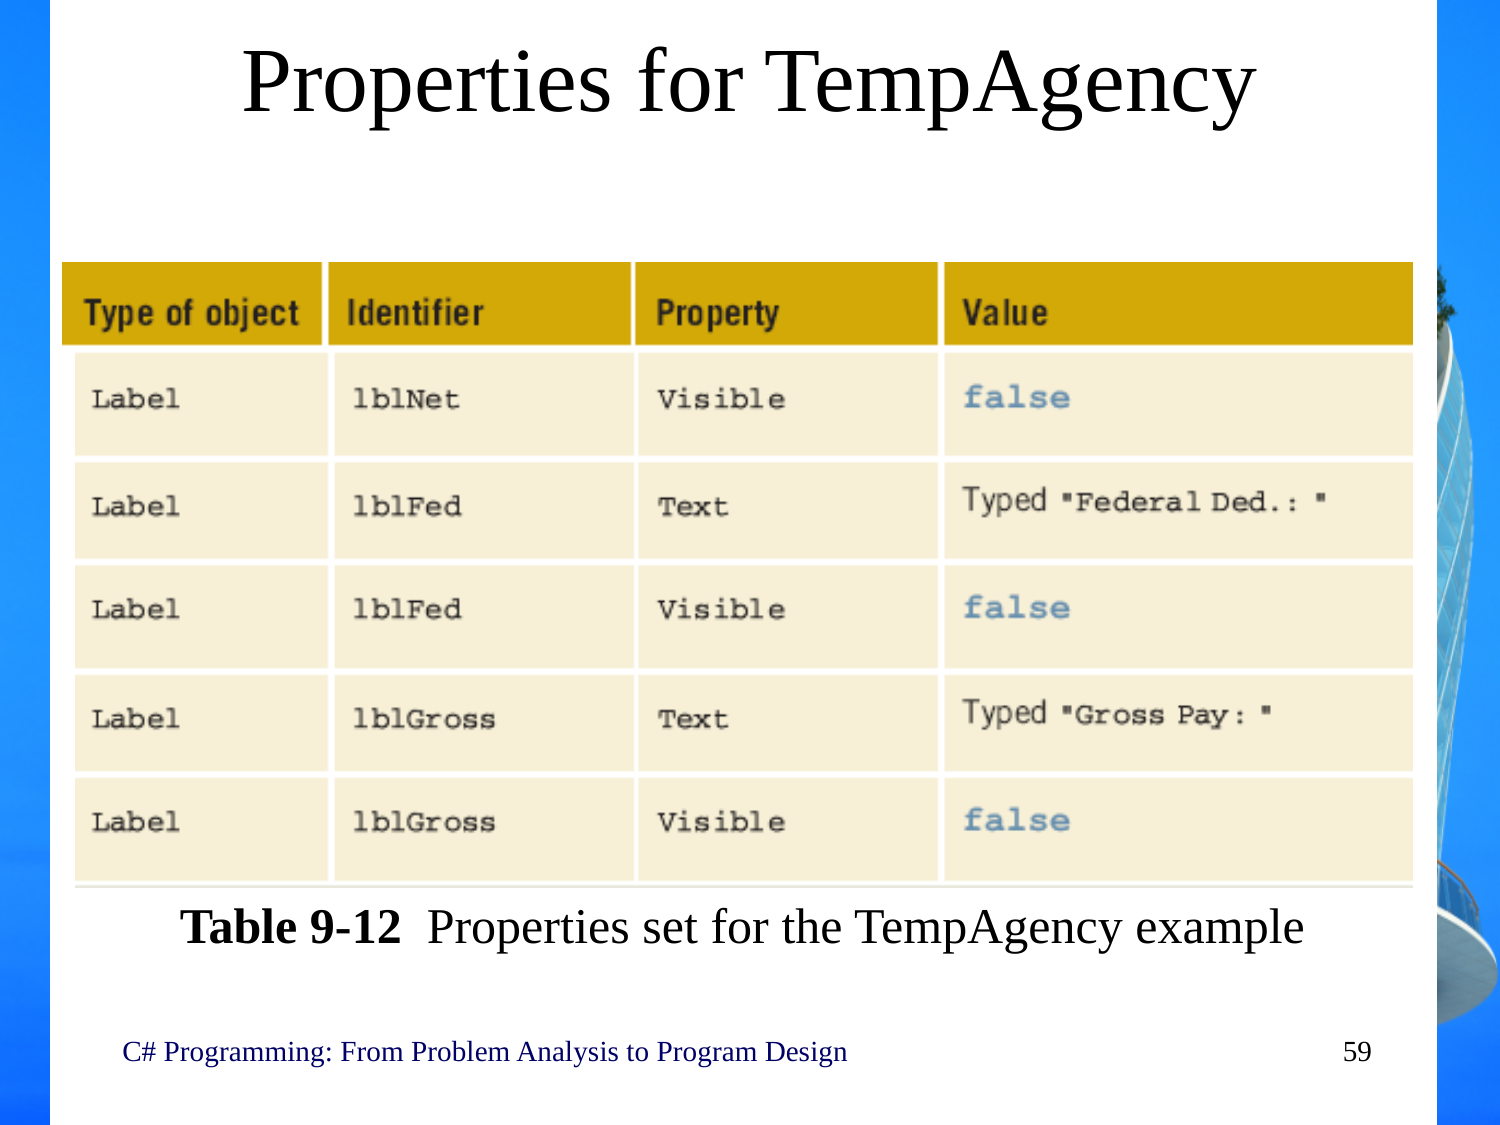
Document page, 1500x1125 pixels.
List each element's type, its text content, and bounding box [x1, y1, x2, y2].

picture [1437, 0, 1500, 1125]
picture [62, 262, 1413, 888]
slide_number 59 [1074, 1024, 1388, 1101]
picture [0, 0, 50, 1125]
text_box Table 9-12 Properties set for the TempAgency example [165, 897, 1321, 961]
title Properties for TempAgency [112, 0, 1388, 150]
footer C# Programming: From Problem Analysis to Program Design [99, 1024, 988, 1101]
